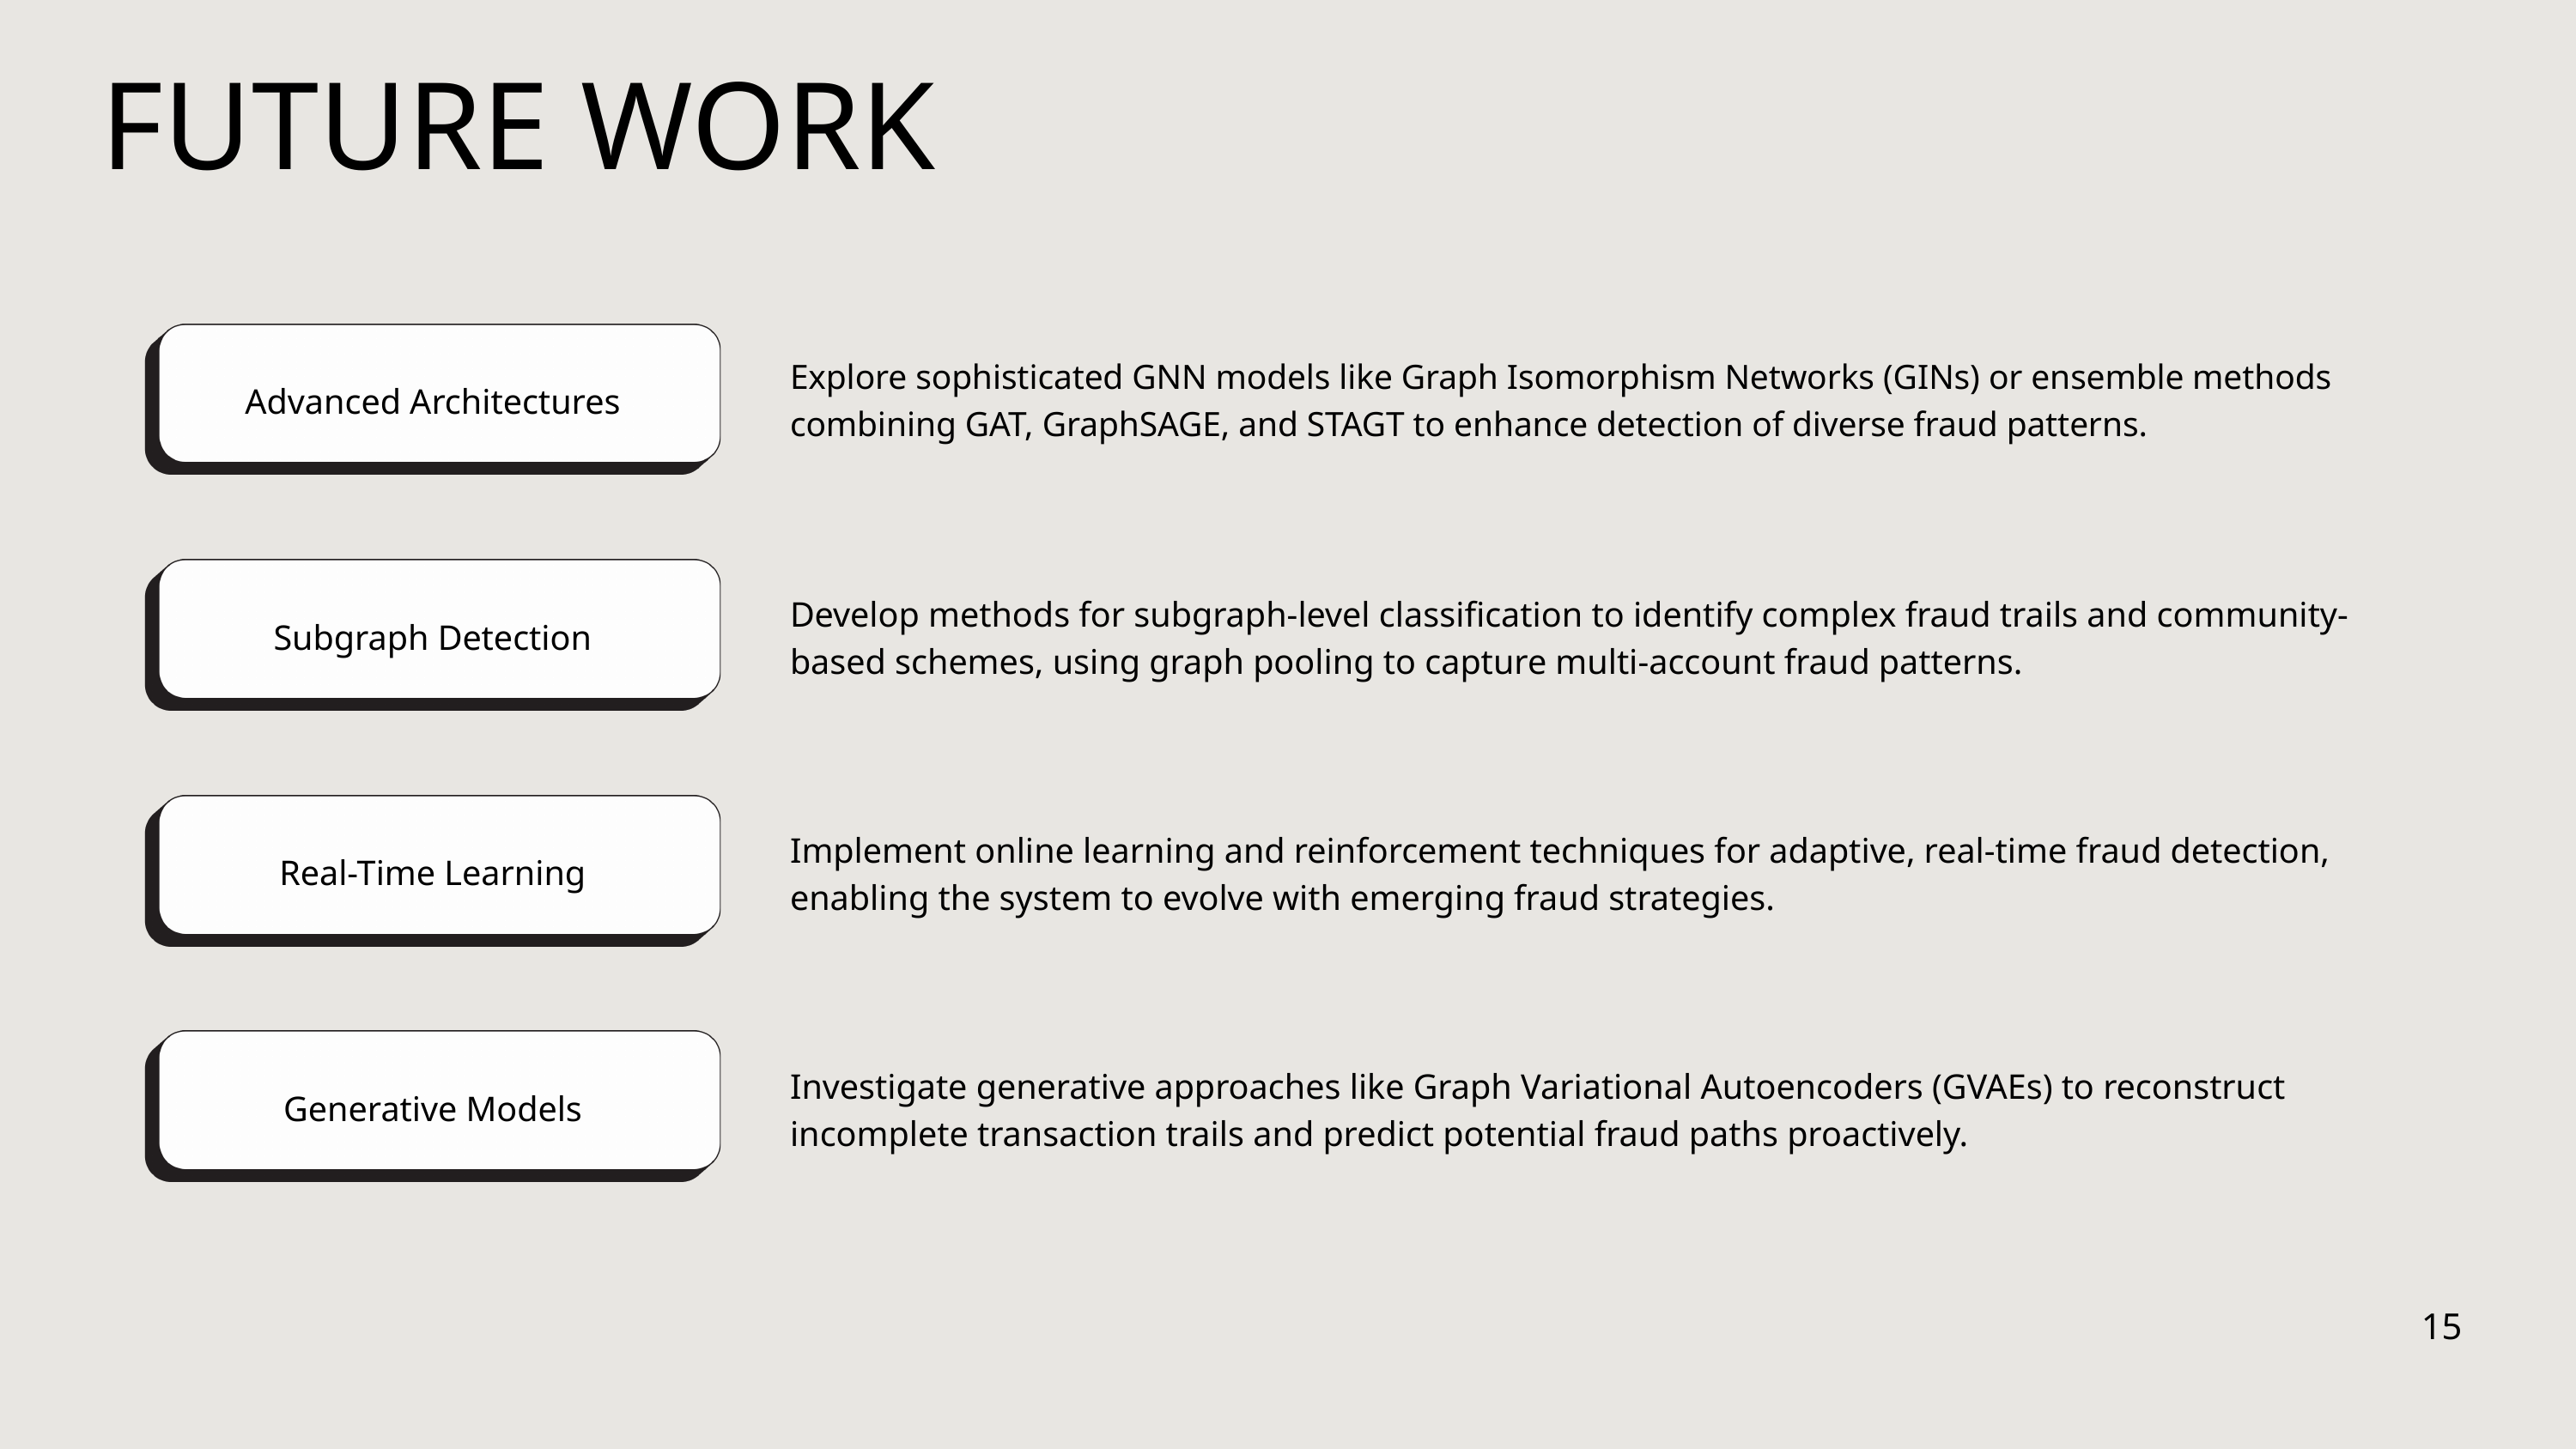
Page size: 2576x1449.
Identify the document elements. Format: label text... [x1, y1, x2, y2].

text_box Implement online learning and reinforcement techniques for adaptive, real-time fraud detection, enabling the system to evolve with emerging fraud strategies. [790, 822, 2408, 918]
text_box [144, 658, 721, 711]
text_box [144, 559, 721, 609]
text_box [144, 421, 721, 475]
text_box [144, 893, 721, 947]
text_box Real-Time Learning [144, 845, 721, 893]
text_box Develop methods for subgraph-level classification to identify complex fraud trails and community-based schemes, using graph pooling to capture multi-account fraud patterns. [790, 585, 2408, 682]
text_box [144, 795, 721, 845]
text_box [144, 1129, 721, 1182]
text_box Investigate generative approaches like Graph Variational Autoencoders (GVAEs) to reconstruct incomplete transaction trails and predict potential fraud paths proactively. [790, 1058, 2408, 1154]
text_box [144, 324, 721, 373]
text_box FUTURE WORK [100, 54, 1754, 194]
text_box [144, 1030, 721, 1080]
text_box Explore sophisticated GNN models like Graph Isomorphism Networks (GINs) or ensemble methods combining GAT, GraphSAGE, and STAGT to enhance detection of diverse fraud patterns. [790, 349, 2408, 444]
text_box Advanced Architectures [144, 373, 721, 421]
text_box Generative Models [144, 1080, 721, 1129]
text_box 15 [2421, 1296, 2463, 1348]
text_box Subgraph Detection [144, 609, 721, 658]
